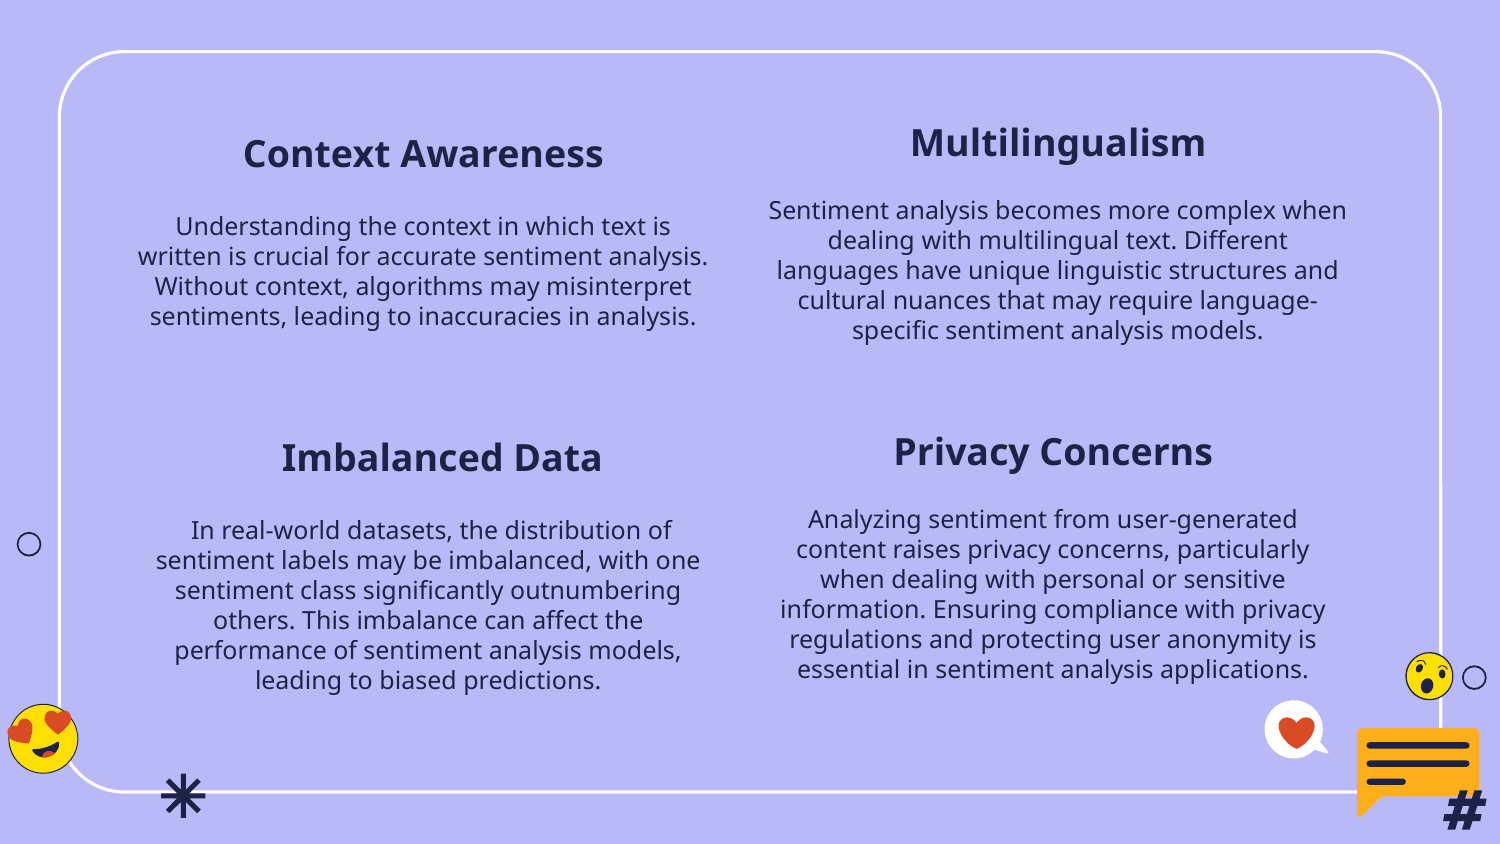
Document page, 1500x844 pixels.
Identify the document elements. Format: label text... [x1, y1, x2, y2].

subtitle Context Awareness [118, 121, 729, 190]
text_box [1264, 699, 1329, 759]
subtitle Privacy Concerns [747, 420, 1359, 489]
subtitle In real-world datasets, the distribution of sentiment labels may be imbalanced, with one sentiment class significantly outnumbering others. This imbalance can affect the performance of sentiment analysis models, leading to biased predictions. [123, 499, 734, 705]
subtitle Understanding the context in which text is written is crucial for accurate sentiment analysis. Without context, algorithms may misinterpret sentiments, leading to inaccuracies in analysis. [118, 195, 729, 401]
subtitle Sentiment analysis becomes more complex when dealing with multilingual text. Different languages have unique linguistic structures and cultural nuances that may require language-specific sentiment analysis models. [752, 180, 1364, 385]
subtitle Imbalanced Data [137, 425, 748, 494]
subtitle Analyzing sentiment from user-generated content raises privacy concerns, particularly when dealing with personal or sensitive information. Ensuring compliance with privacy regulations and protecting user anonymity is essential in sentiment analysis applications. [747, 489, 1359, 694]
subtitle Multilingualism [752, 111, 1364, 180]
